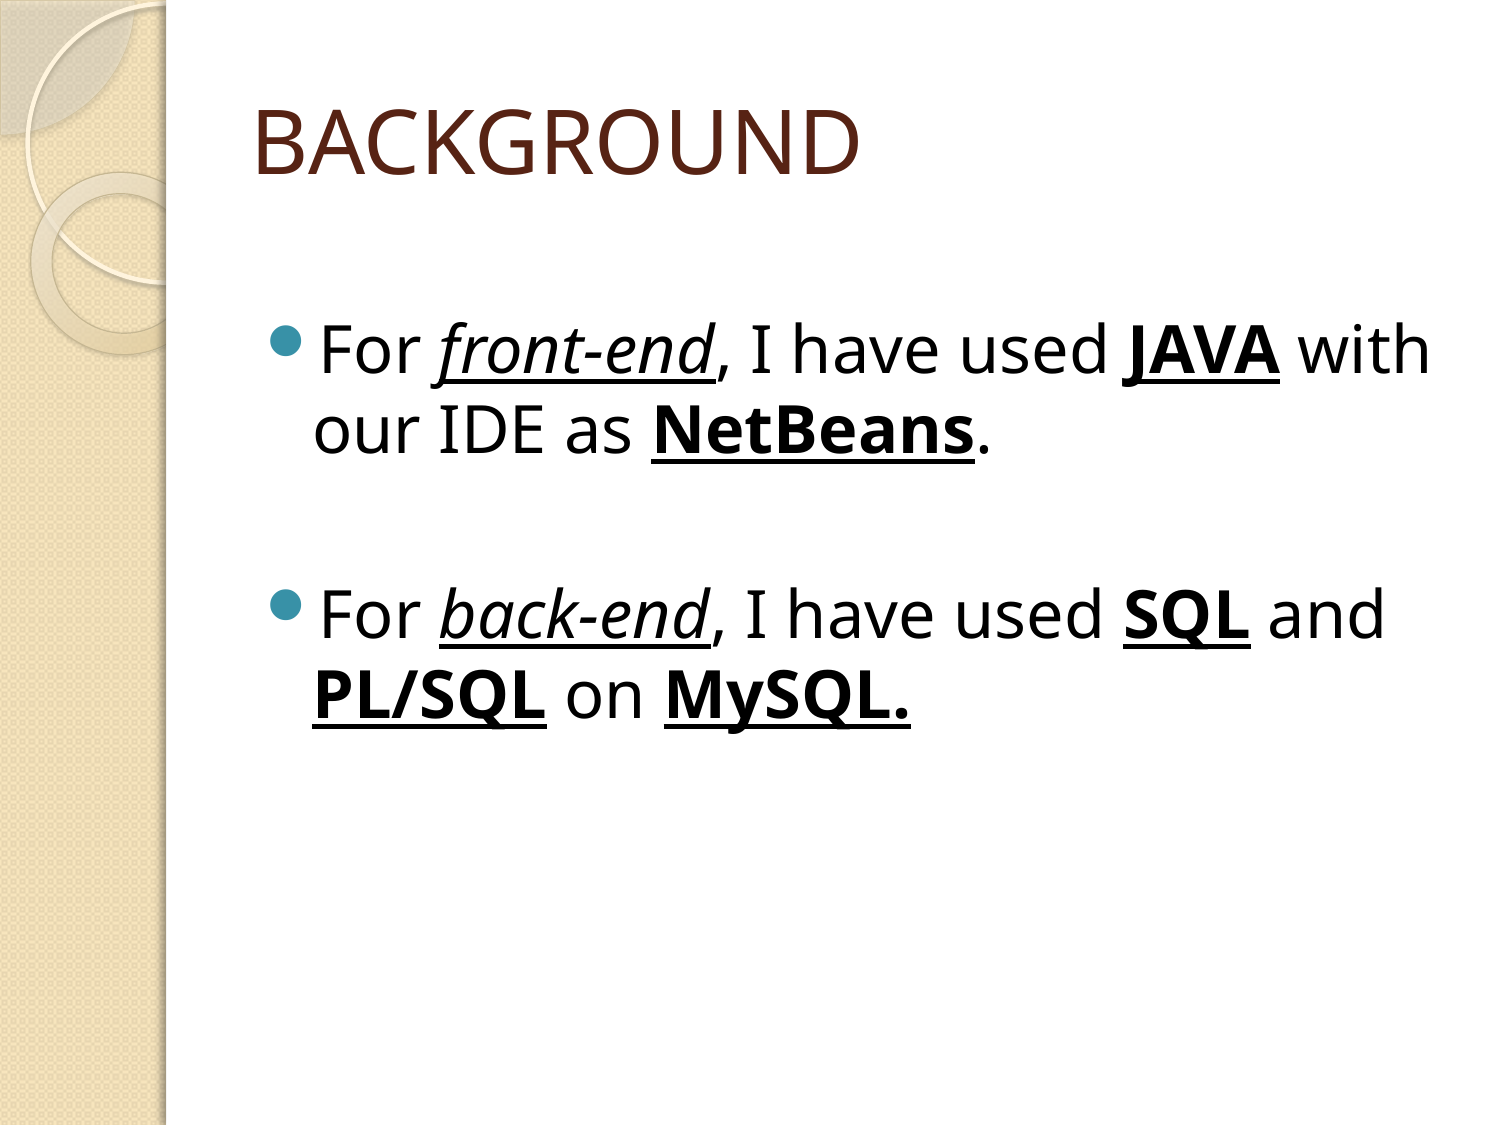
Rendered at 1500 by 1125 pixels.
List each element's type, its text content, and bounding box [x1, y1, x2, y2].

list For front-end, I have used JAVA with our IDE as NetBeans. For back-end, I have used SQL and PL/SQL on MySQL. [237, 299, 1468, 1088]
title BACKGROUND [235, 45, 1466, 233]
